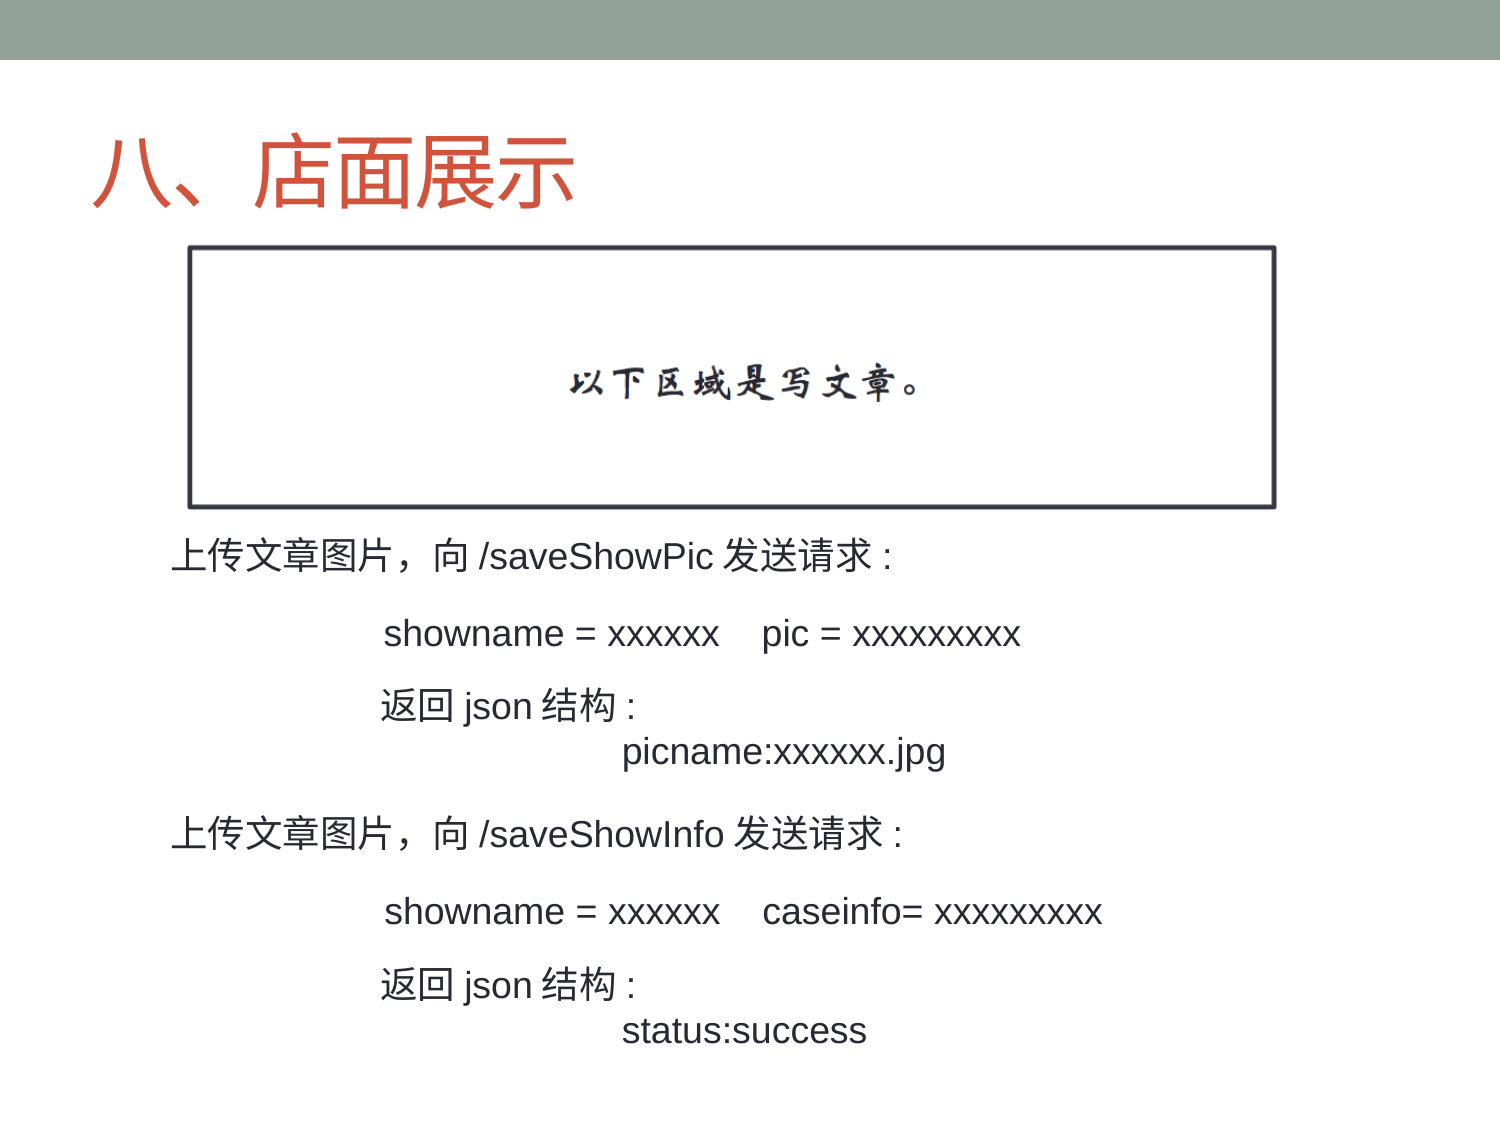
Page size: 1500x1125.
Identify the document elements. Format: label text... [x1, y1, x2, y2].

title 八、店面展示 [75, 87, 1425, 250]
picture [164, 232, 1293, 525]
text_box 返回json结构: picname:xxxxxx.jpg [365, 674, 1090, 780]
text_box showname = xxxxxx pic = xxxxxxxxx [368, 601, 1037, 662]
text_box 返回json结构: status:success [365, 953, 1090, 1058]
text_box showname = xxxxxx caseinfo= xxxxxxxxx [369, 879, 1118, 940]
text_box 上传文章图片，向/saveShowPic发送请求: [155, 524, 908, 585]
text_box 上传文章图片，向/saveShowInfo发送请求: [155, 803, 918, 863]
